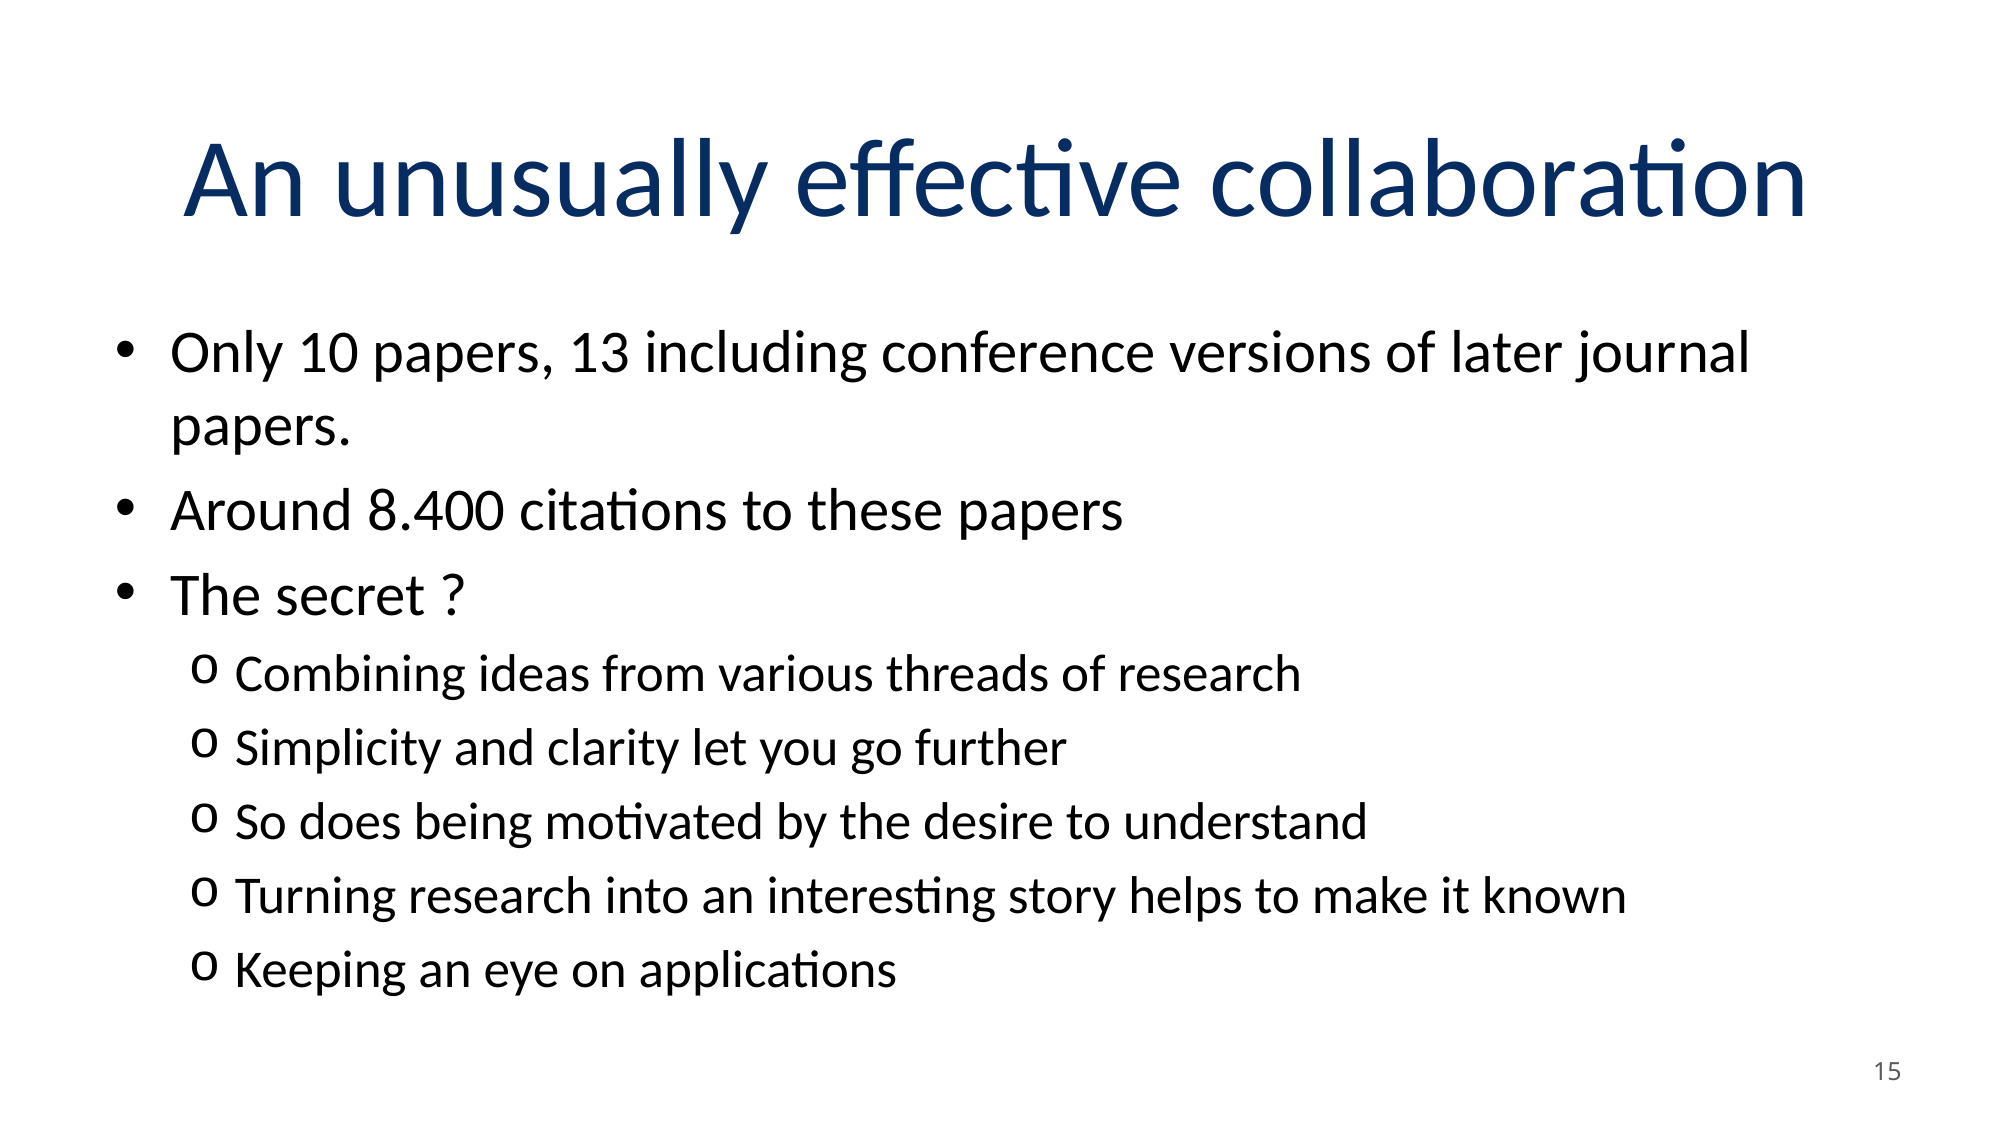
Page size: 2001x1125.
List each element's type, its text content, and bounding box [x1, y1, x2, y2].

title An unusually effective collaboration [63, 70, 1930, 247]
text_box [363, 564, 395, 626]
slide_number 15 [1868, 1042, 1992, 1103]
list Only 10 papers, 13 including conference versions of later journal papers. Around 8.400 citations to these papers The secret ? Combining ideas from various threads of research Simplicity and clarity let you go further So does being motivated by the desire to understand Turning research into an interesting story helps to make it known Keeping an eye on applications [99, 304, 1900, 1013]
